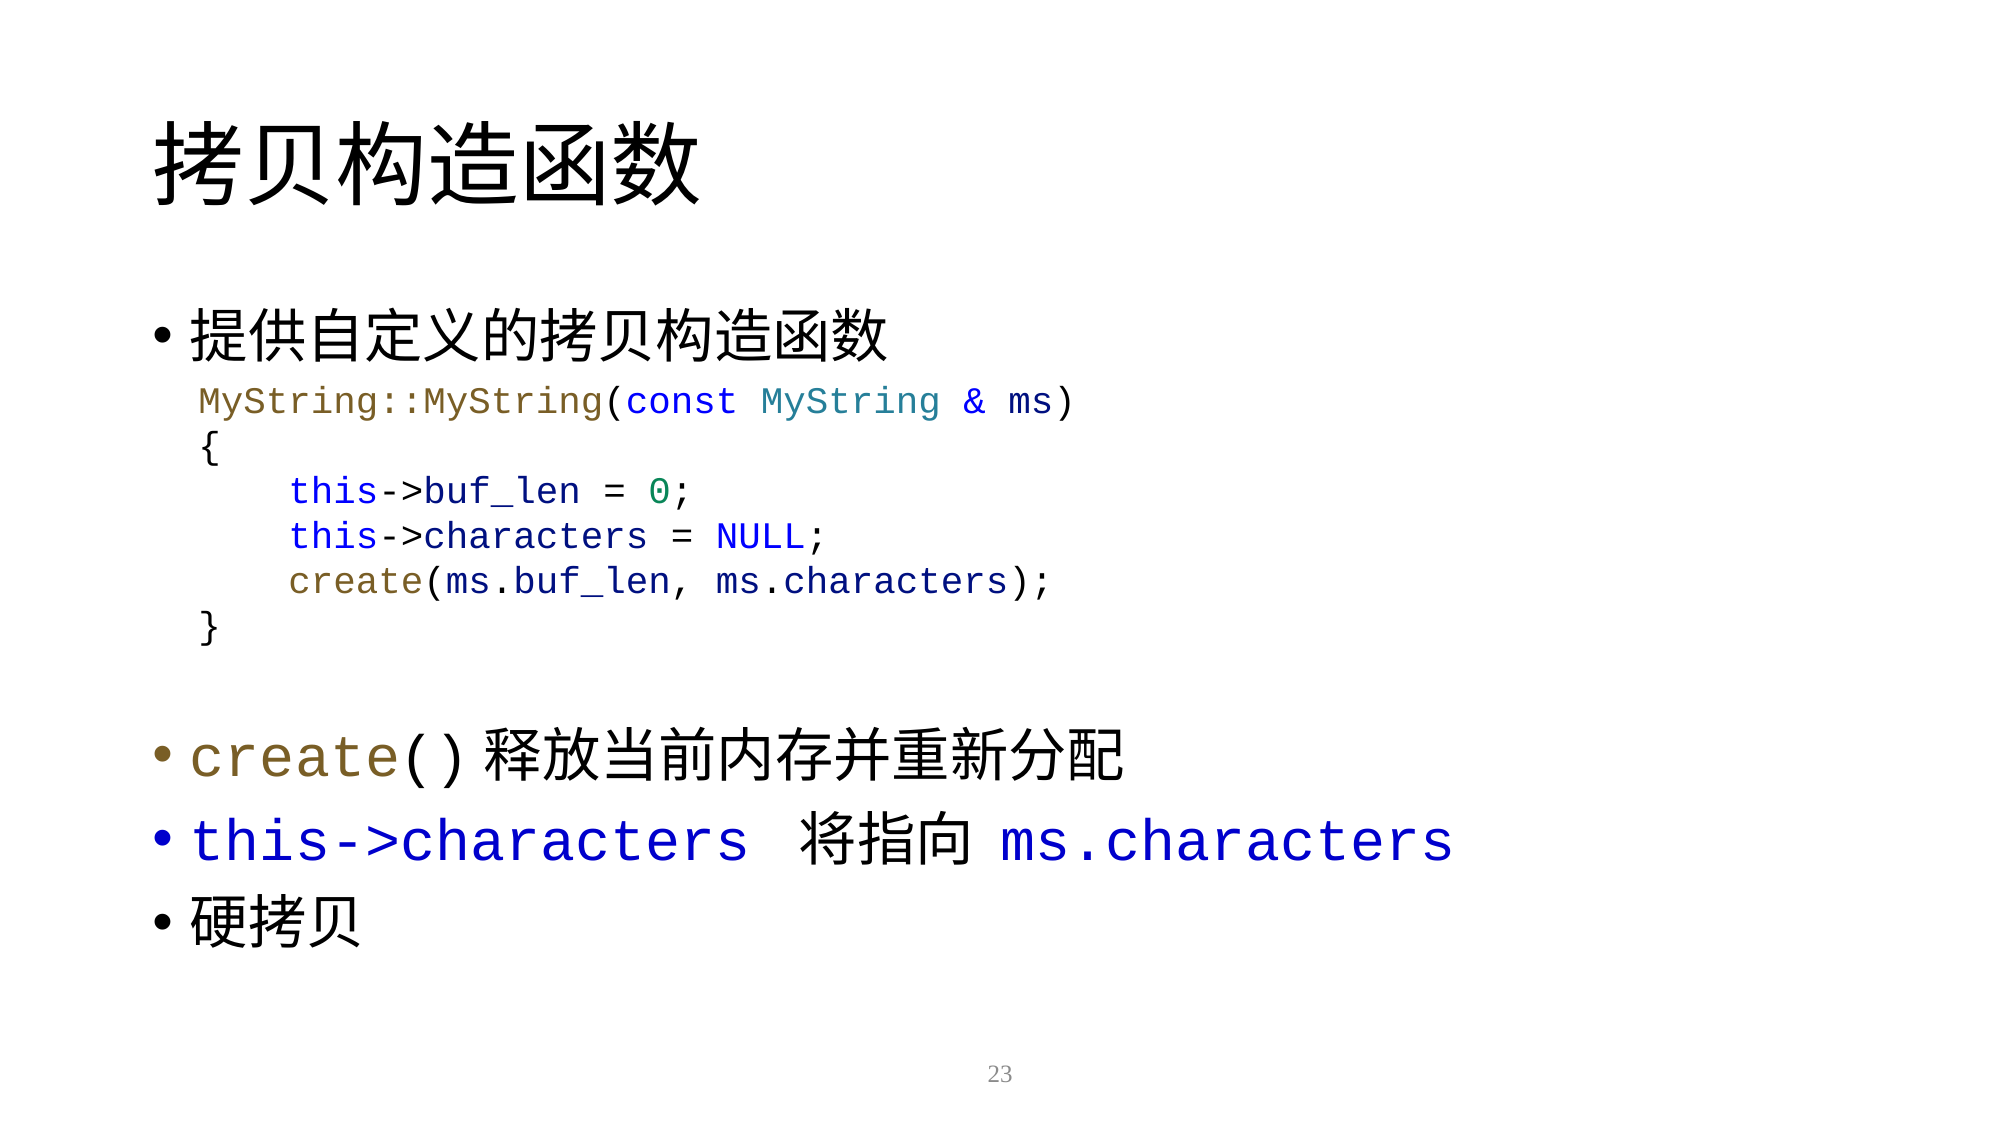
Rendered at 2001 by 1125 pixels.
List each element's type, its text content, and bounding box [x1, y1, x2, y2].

slide_number 23 [938, 1042, 1062, 1103]
text_box MyString::MyString(const MyString & ms) { this->buf_len = 0; this->characters = NULL; create(ms.buf_len, ms.characters); } [183, 368, 1230, 654]
list 提供自定义的拷贝构造函数 create()释放当前内存并重新分配 this->characters 将指向 ms.characters 硬拷贝 [137, 299, 1863, 1014]
title 拷贝构造函数 [137, 59, 1863, 278]
